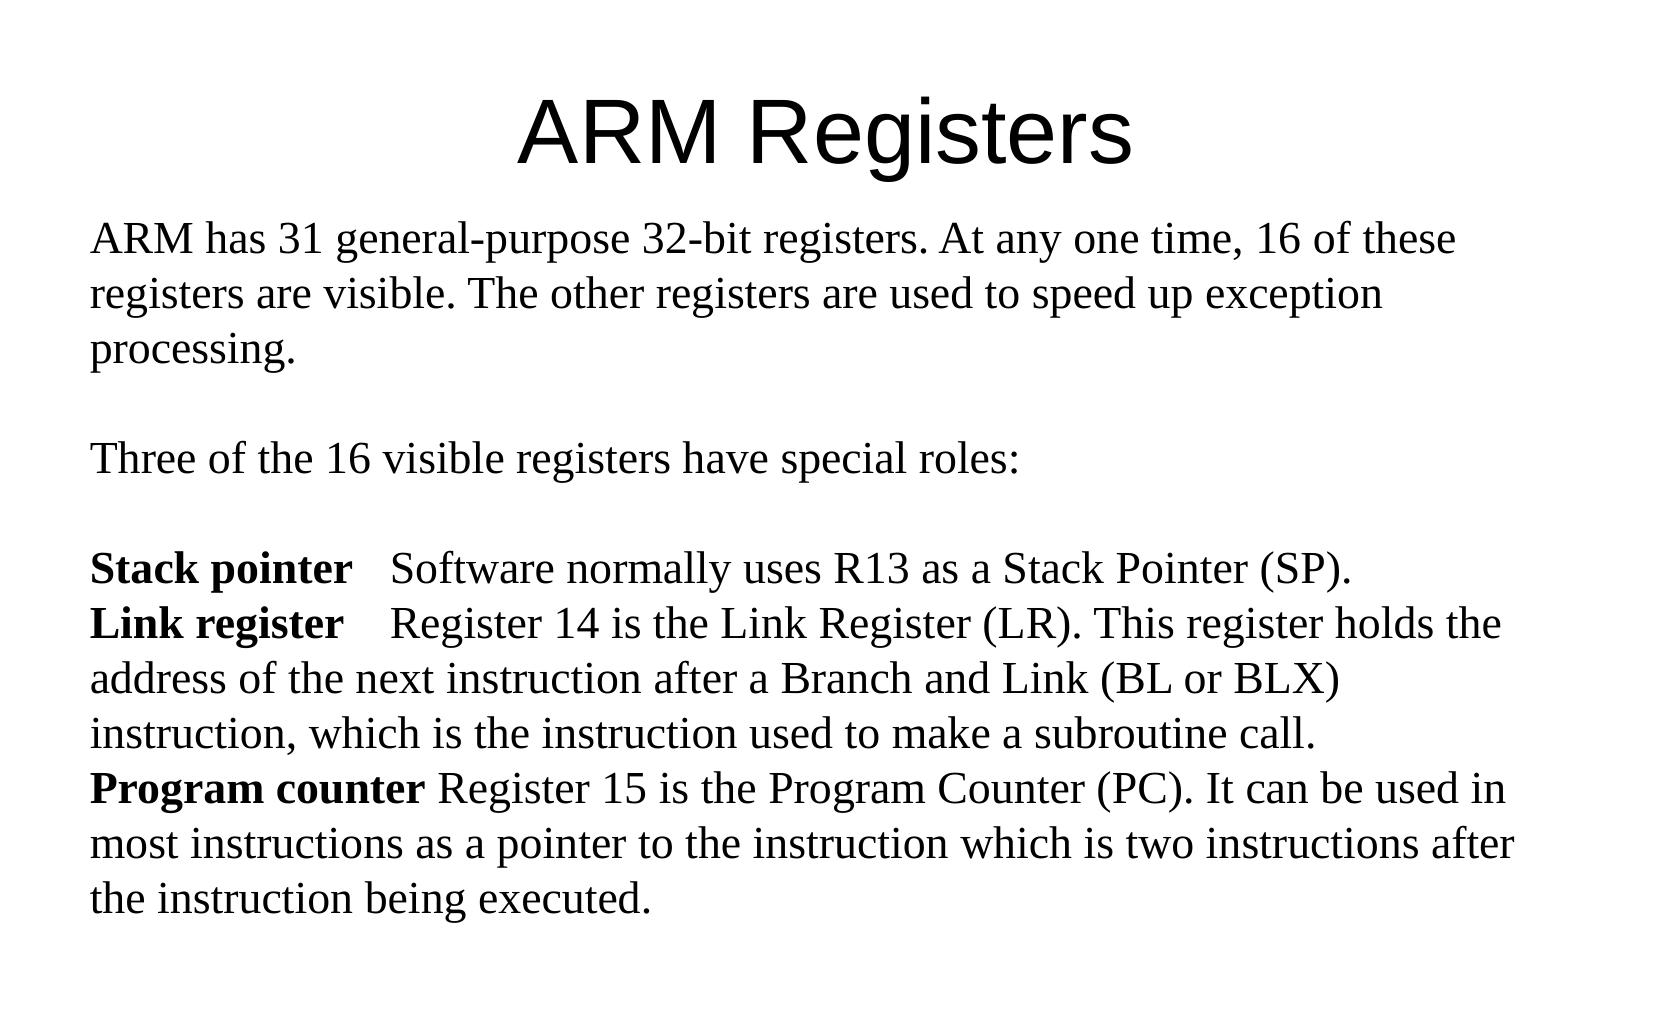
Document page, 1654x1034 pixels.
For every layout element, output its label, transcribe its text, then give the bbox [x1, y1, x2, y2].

text_box ARM has 31 general-purpose 32-bit registers. At any one time, 16 of these registers are visible. The other registers are used to speed up exception processing. Three of the 16 visible registers have special roles: Stack pointer Software normally uses R13 as a Stack Pointer (SP). Link register Register 14 is the Link Register (LR). This register holds the address of the next instruction after a Branch and Link (BL or BLX) instruction, which is the instruction used to make a subroutine call. Program counter Register 15 is the Program Counter (PC). It can be used in most instructions as a pointer to the instruction which is two instructions after the instruction being executed. [75, 200, 1560, 930]
text_box ARM Registers [82, 72, 1571, 183]
